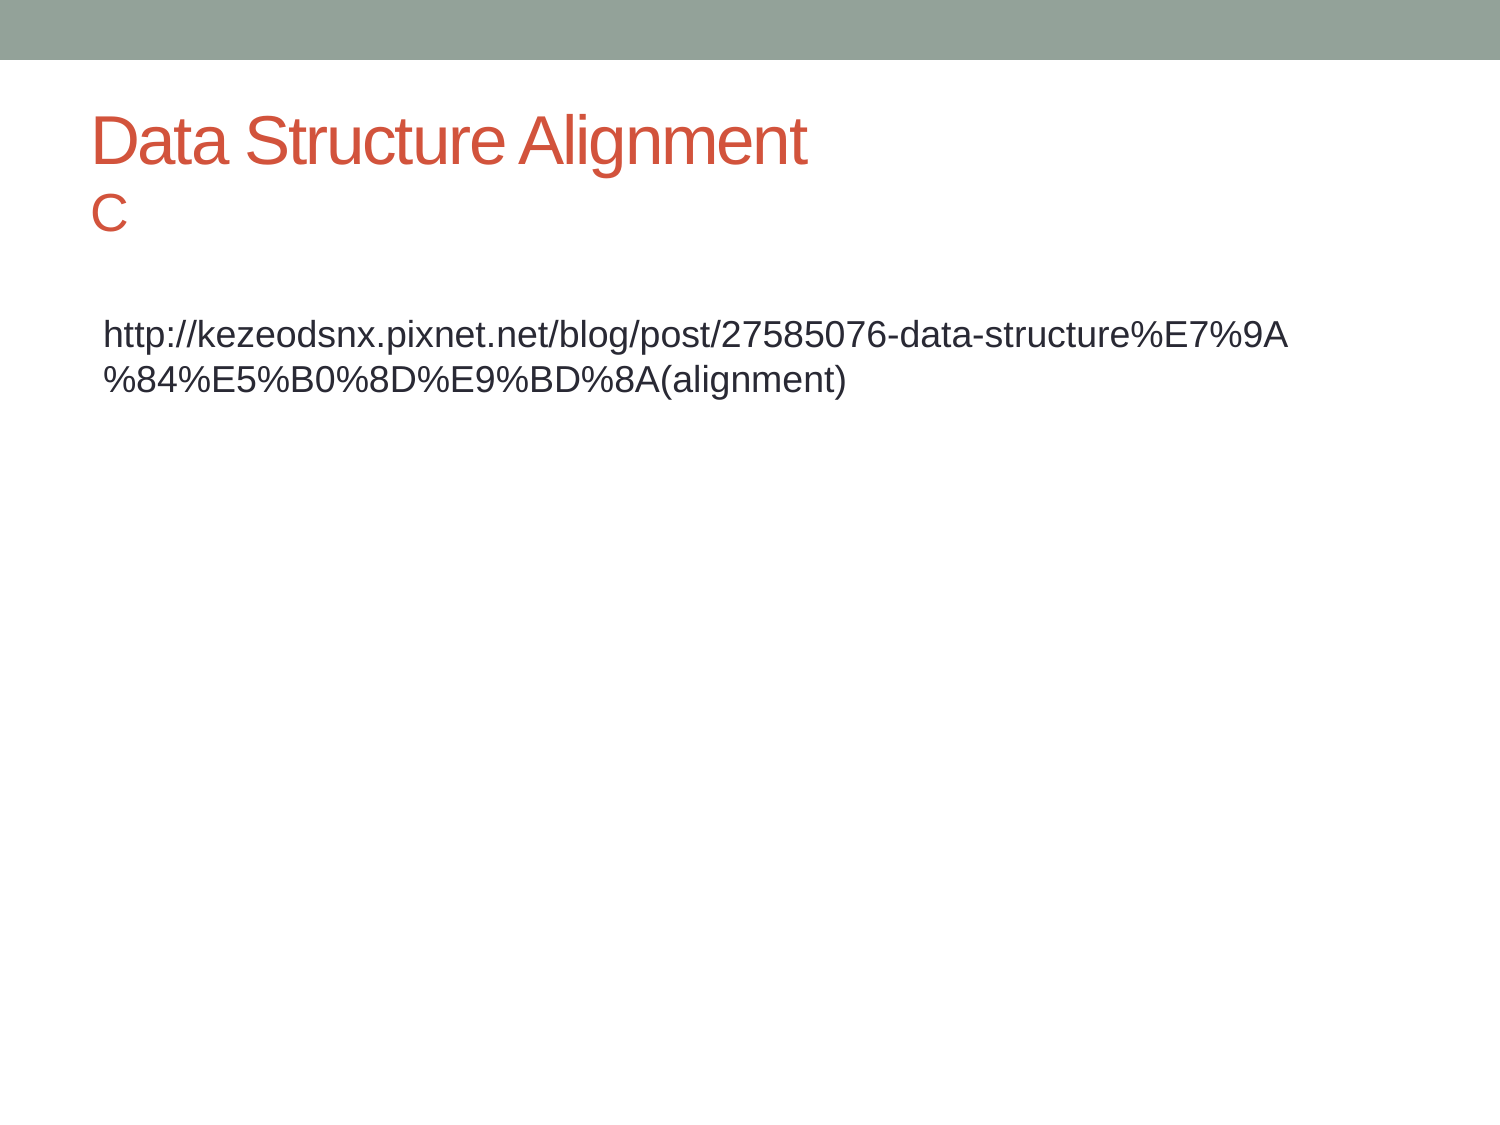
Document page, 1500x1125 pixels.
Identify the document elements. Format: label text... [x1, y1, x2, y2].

title Data Structure Alignment C [75, 87, 1425, 250]
text_box http://kezeodsnx.pixnet.net/blog/post/27585076-data-structure%E7%9A%84%E5%B0%8D%E9%BD%8A(alignment) [88, 302, 1400, 408]
